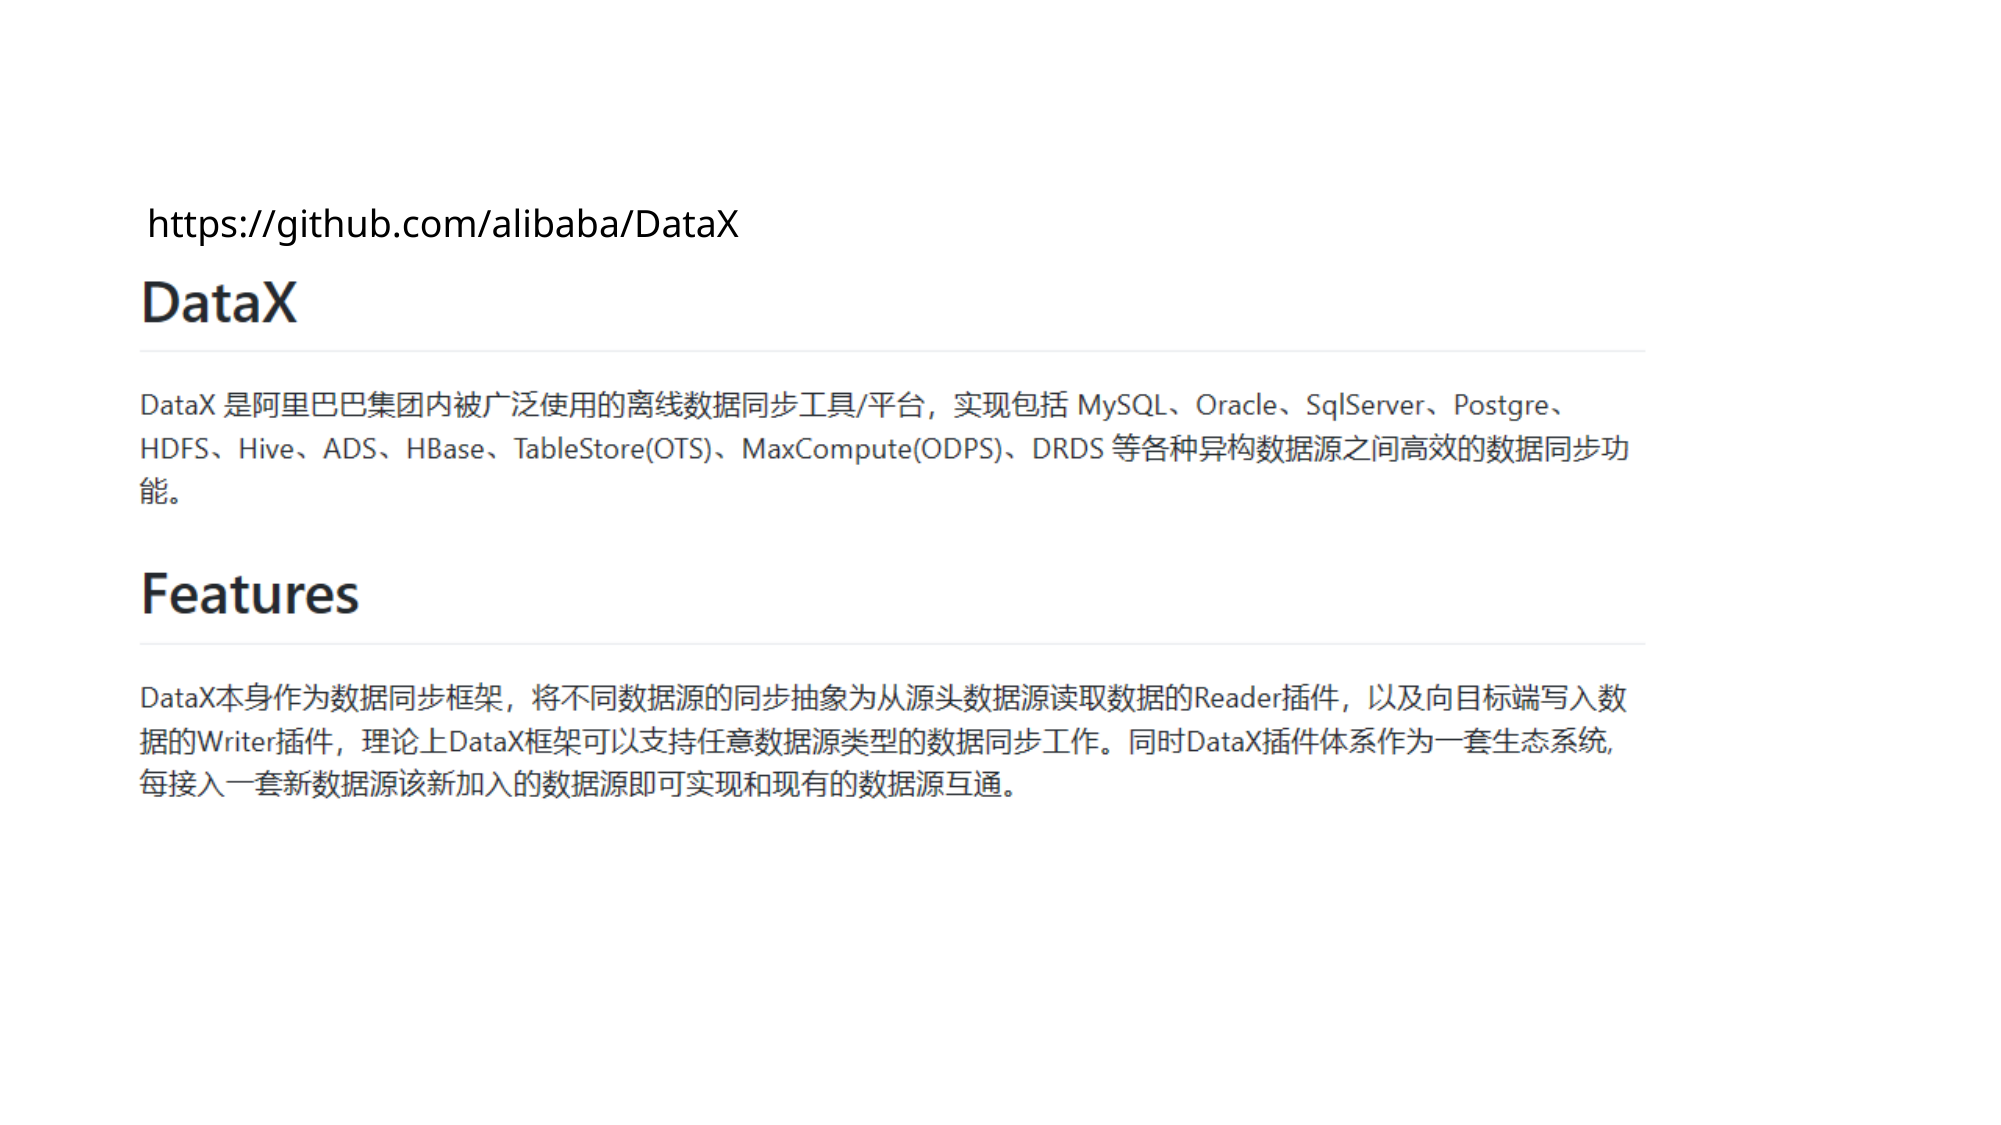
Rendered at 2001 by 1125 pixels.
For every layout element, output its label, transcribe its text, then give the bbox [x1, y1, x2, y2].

picture [98, 252, 1680, 833]
text_box https://github.com/alibaba/DataX [132, 192, 1133, 252]
